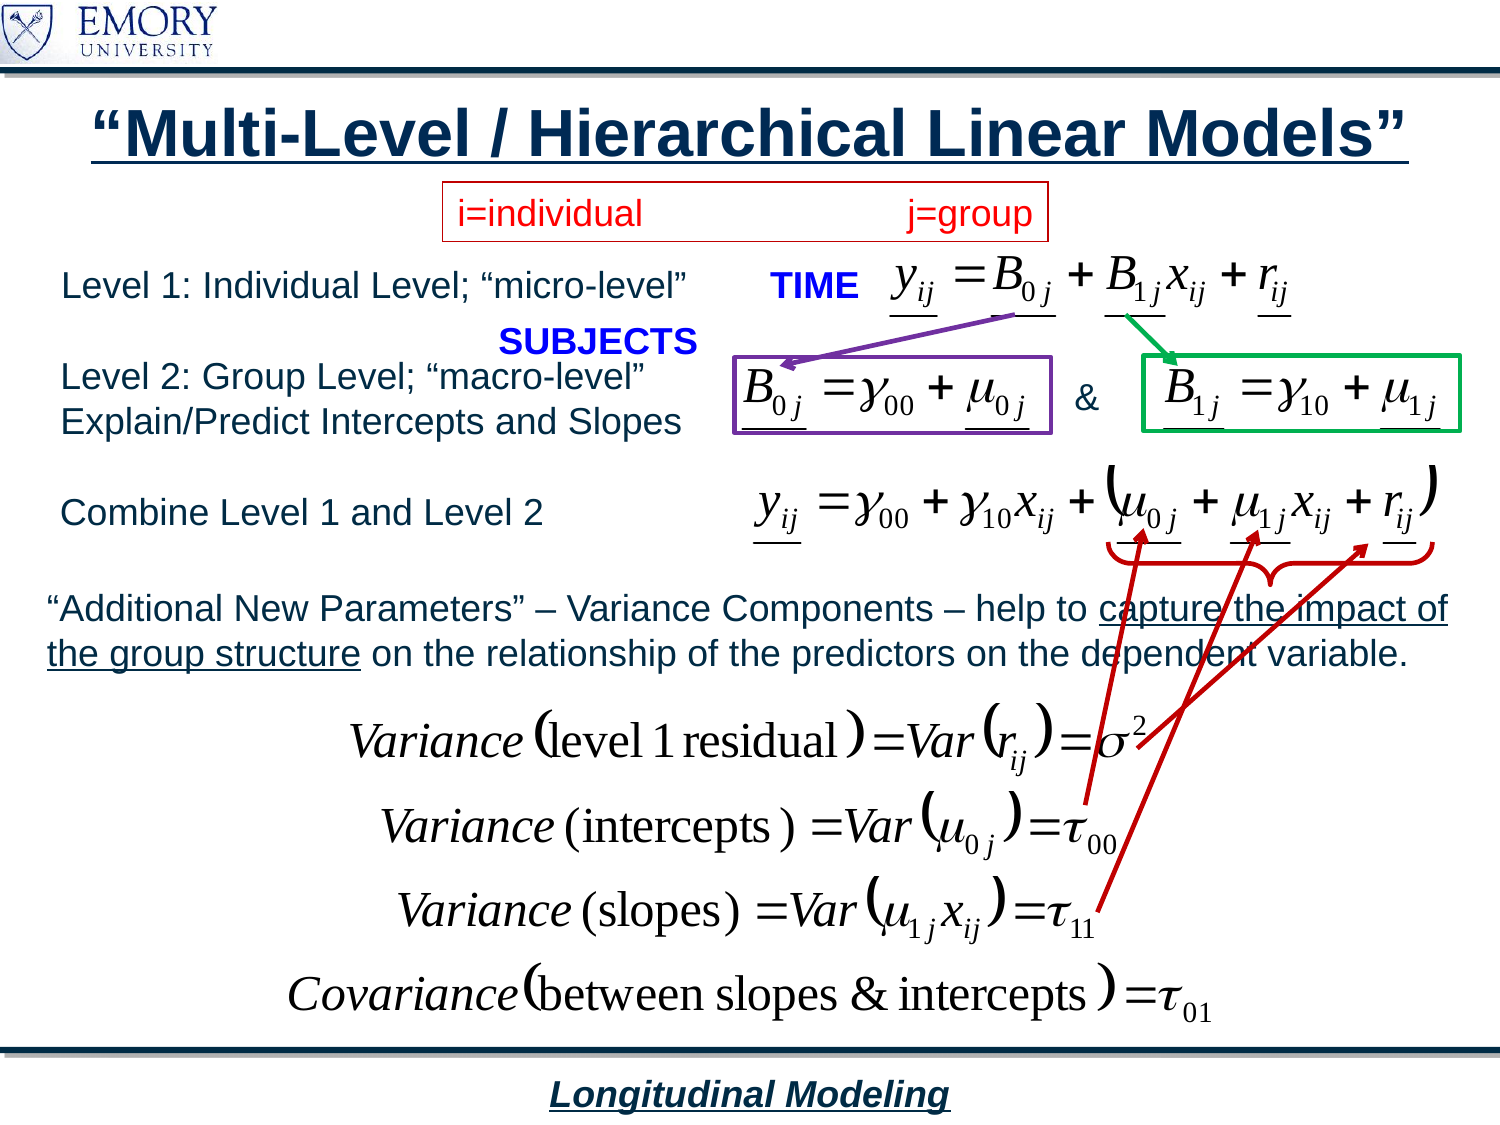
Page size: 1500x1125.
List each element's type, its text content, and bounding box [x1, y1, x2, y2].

text_box i=individual j=group [442, 181, 1048, 242]
text_box [1452, 353, 1462, 433]
text_box Level 1: Individual Level; “micro-level” [46, 254, 702, 314]
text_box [376, 791, 1124, 872]
title “Multi-Level / Hierarchical Linear Models” [37, 51, 1463, 222]
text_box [345, 703, 981, 788]
text_box “Additional New Parameters” – Variance Components – help to capture the impact of the group structure on the relationship of the predictors on the dependent variable. [32, 577, 1130, 682]
text_box SUBJECTS [483, 309, 722, 370]
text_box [733, 351, 1449, 441]
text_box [779, 314, 1016, 366]
picture [0, 2, 218, 64]
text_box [280, 959, 1220, 1036]
text_box Level 2: Group Level; “macro-level” Explain/Predict Intercepts and Slopes [45, 344, 698, 450]
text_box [986, 640, 1370, 802]
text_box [1136, 543, 1369, 640]
text_box TIME [755, 253, 875, 314]
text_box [881, 238, 1302, 327]
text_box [393, 875, 1107, 956]
text_box Combine Level 1 and Level 2 [45, 480, 559, 540]
text_box “Additional New Parameters” – Variance Components – help to capture the impact of the group structure on the relationship of the predictors on the dependent variable. [1374, 577, 1468, 682]
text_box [745, 465, 1438, 555]
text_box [1125, 314, 1178, 366]
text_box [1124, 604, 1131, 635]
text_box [975, 637, 1254, 696]
